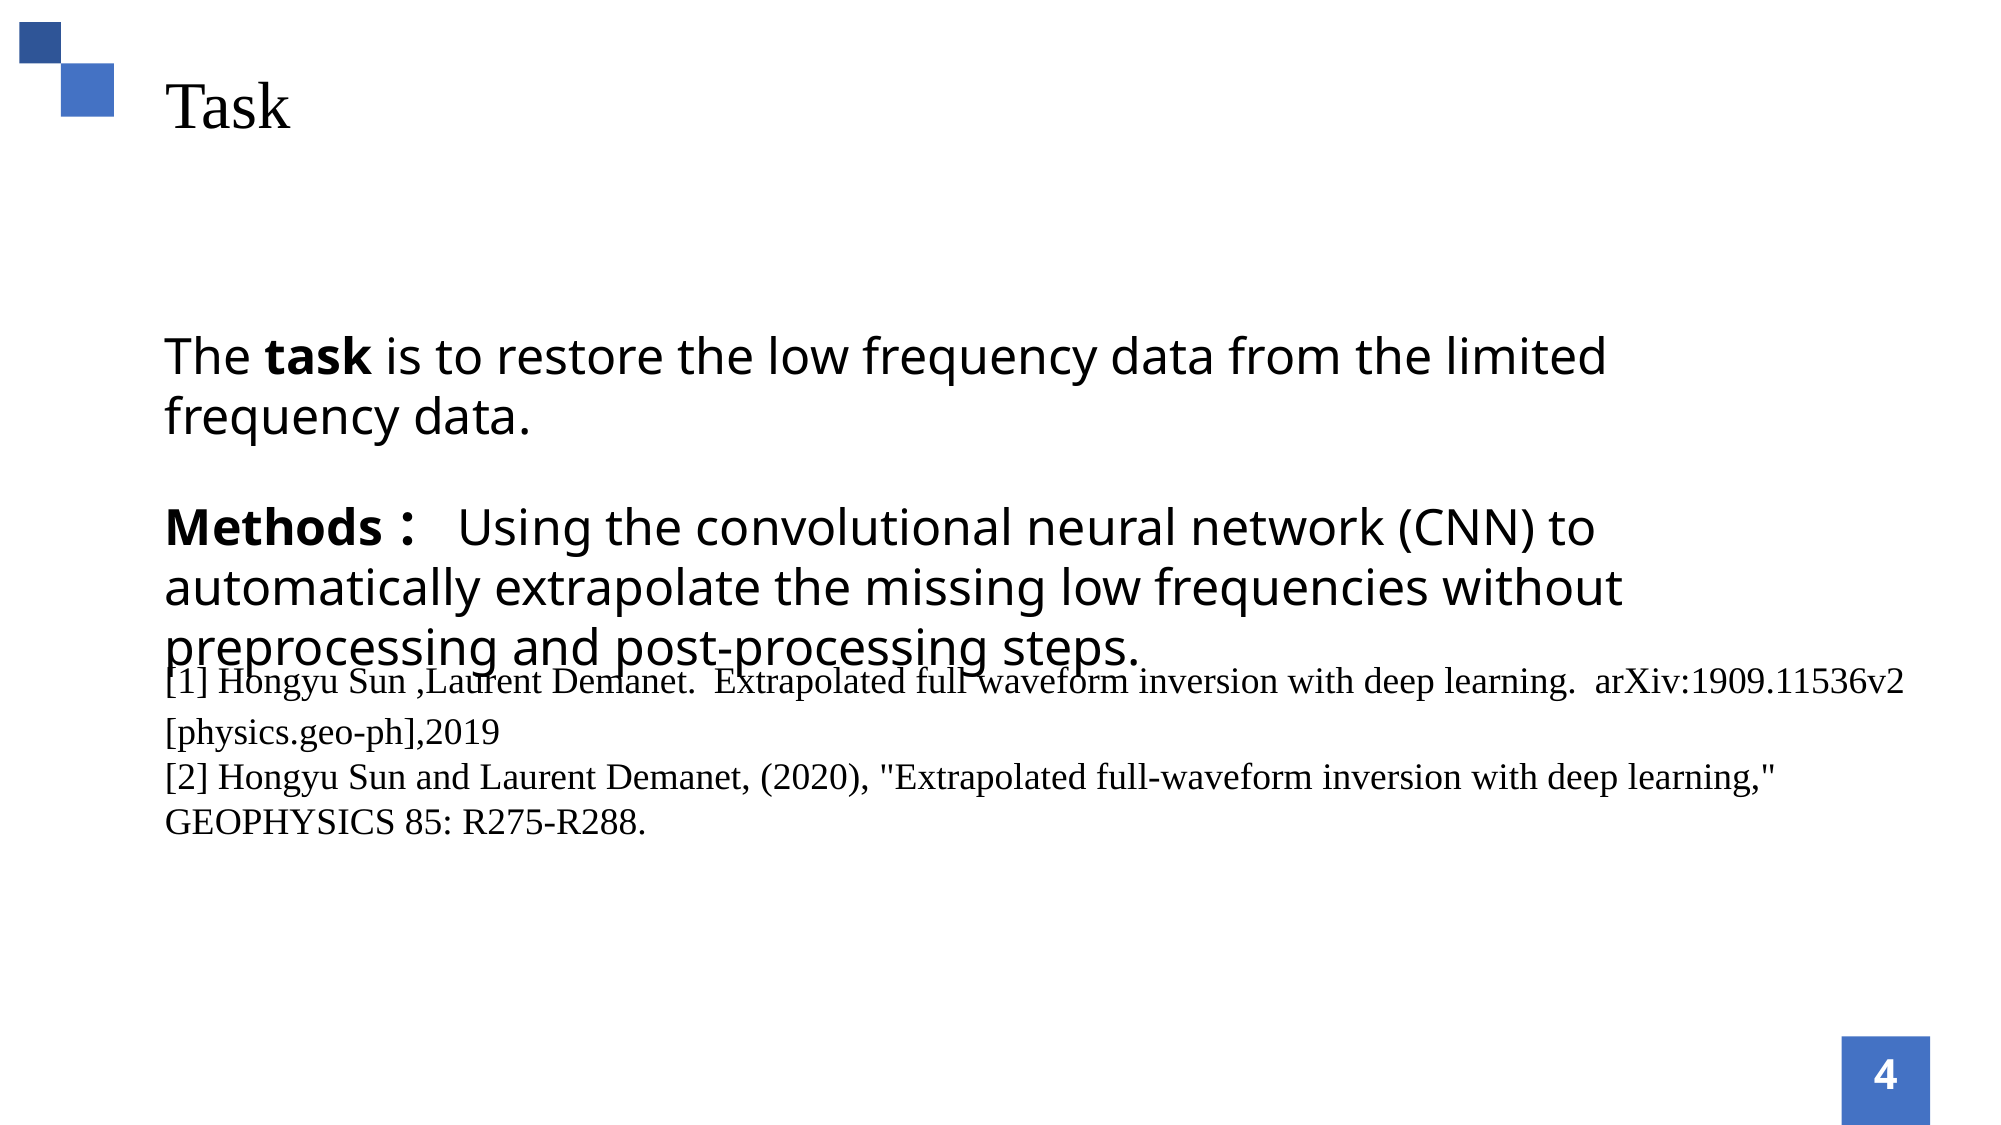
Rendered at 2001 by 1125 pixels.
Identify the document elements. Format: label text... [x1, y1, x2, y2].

text_box [1] Hongyu Sun ,Laurent Demanet. Extrapolated full waveform inversion with deep learning. arXiv:1909.11536v2 [physics.geo-ph],2019 [2] Hongyu Sun and Laurent Demanet, (2020), "Extrapolated full-waveform inversion with deep learning," GEOPHYSICS 85: R275-R288. [150, 619, 2000, 849]
slide_number 4 [1771, 1046, 2000, 1107]
text_box The task is to restore the low frequency data from the limited frequency data. Methods：Using the convolutional neural network (CNN) to automatically extrapolate the missing low frequencies without preprocessing and post-processing steps. [149, 167, 1848, 683]
text_box Task [150, 54, 306, 150]
